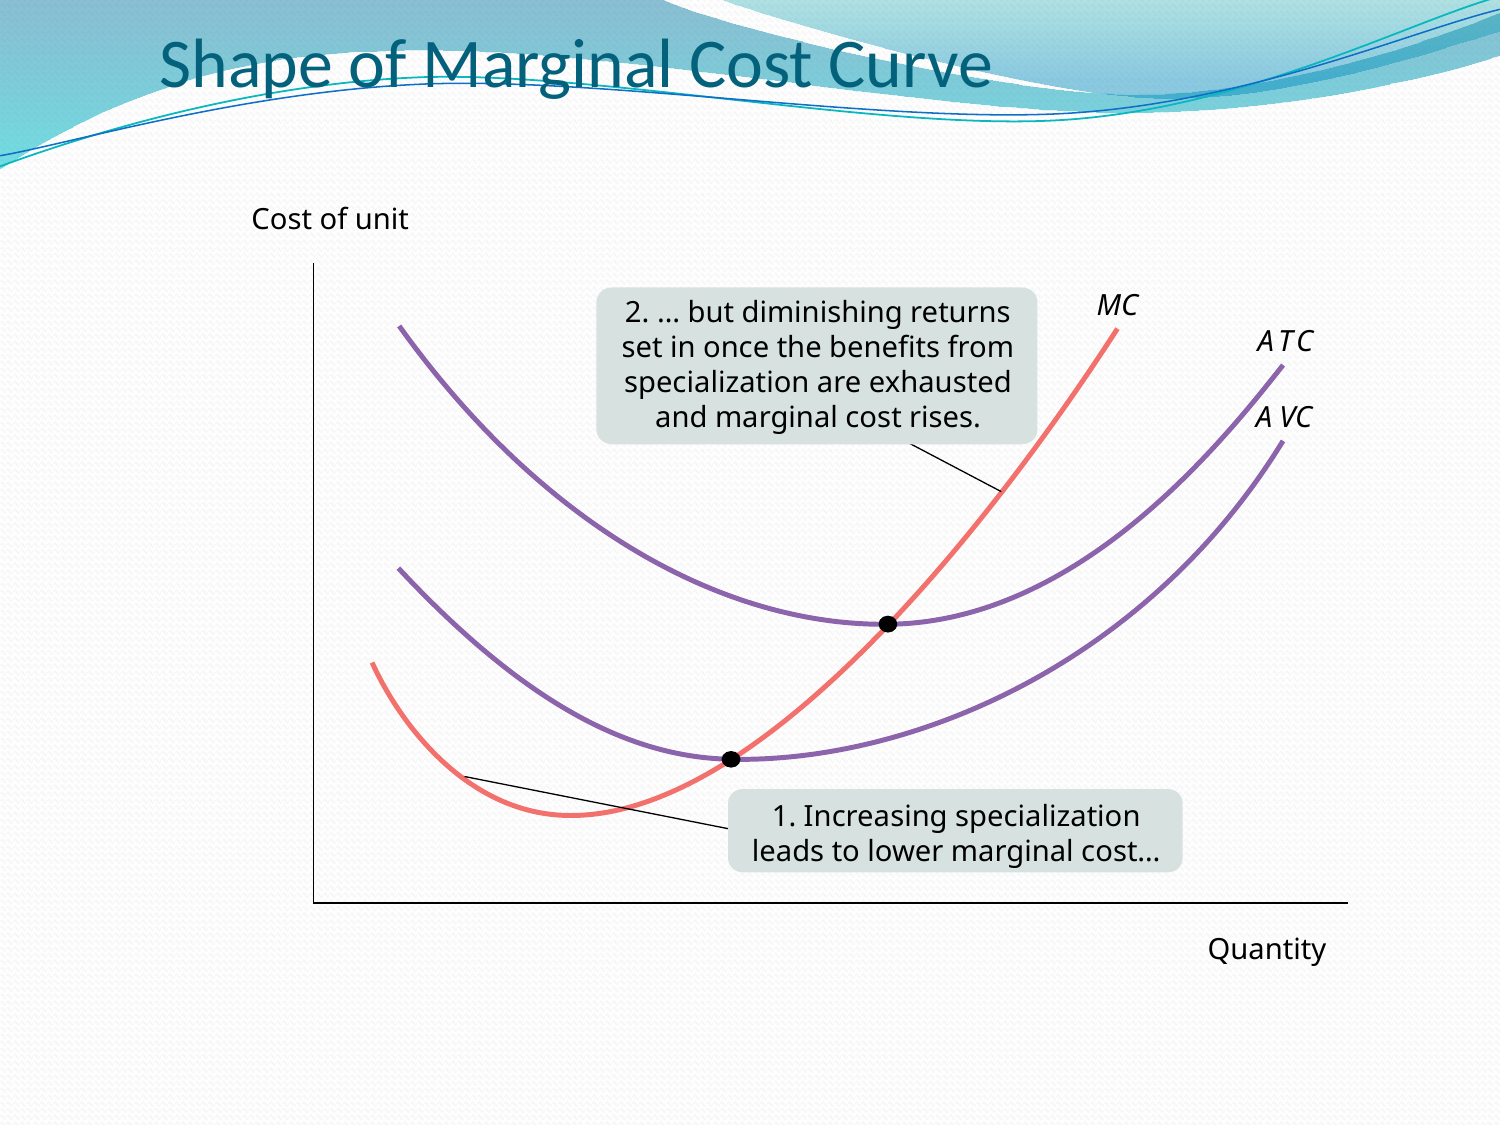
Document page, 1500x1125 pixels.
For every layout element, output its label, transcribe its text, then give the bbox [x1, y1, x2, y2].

text_box [721, 751, 741, 768]
text_box 1. Increasing specialization leads to lower marginal cost… [745, 797, 1168, 868]
text_box [596, 287, 1038, 445]
text_box [313, 263, 1349, 904]
text_box [399, 325, 1284, 537]
text_box MC [1096, 286, 1140, 322]
text_box [728, 789, 1183, 873]
text_box Cost of unit [199, 199, 461, 235]
text_box A [1255, 398, 1274, 434]
text_box [398, 440, 1284, 760]
text_box [1058, 328, 1118, 356]
text_box A [1257, 322, 1275, 358]
text_box C [1296, 322, 1315, 358]
text_box T [1278, 322, 1294, 358]
text_box VC [1279, 398, 1314, 434]
text_box Quantity [1207, 930, 1327, 966]
text_box 2. … but diminishing returns set in once the benefits from specialization are exhausted and marginal cost rises. [606, 293, 1030, 434]
text_box [372, 625, 723, 816]
title Shape of Marginal Cost Curve [159, 9, 1459, 101]
text_box [878, 615, 898, 633]
